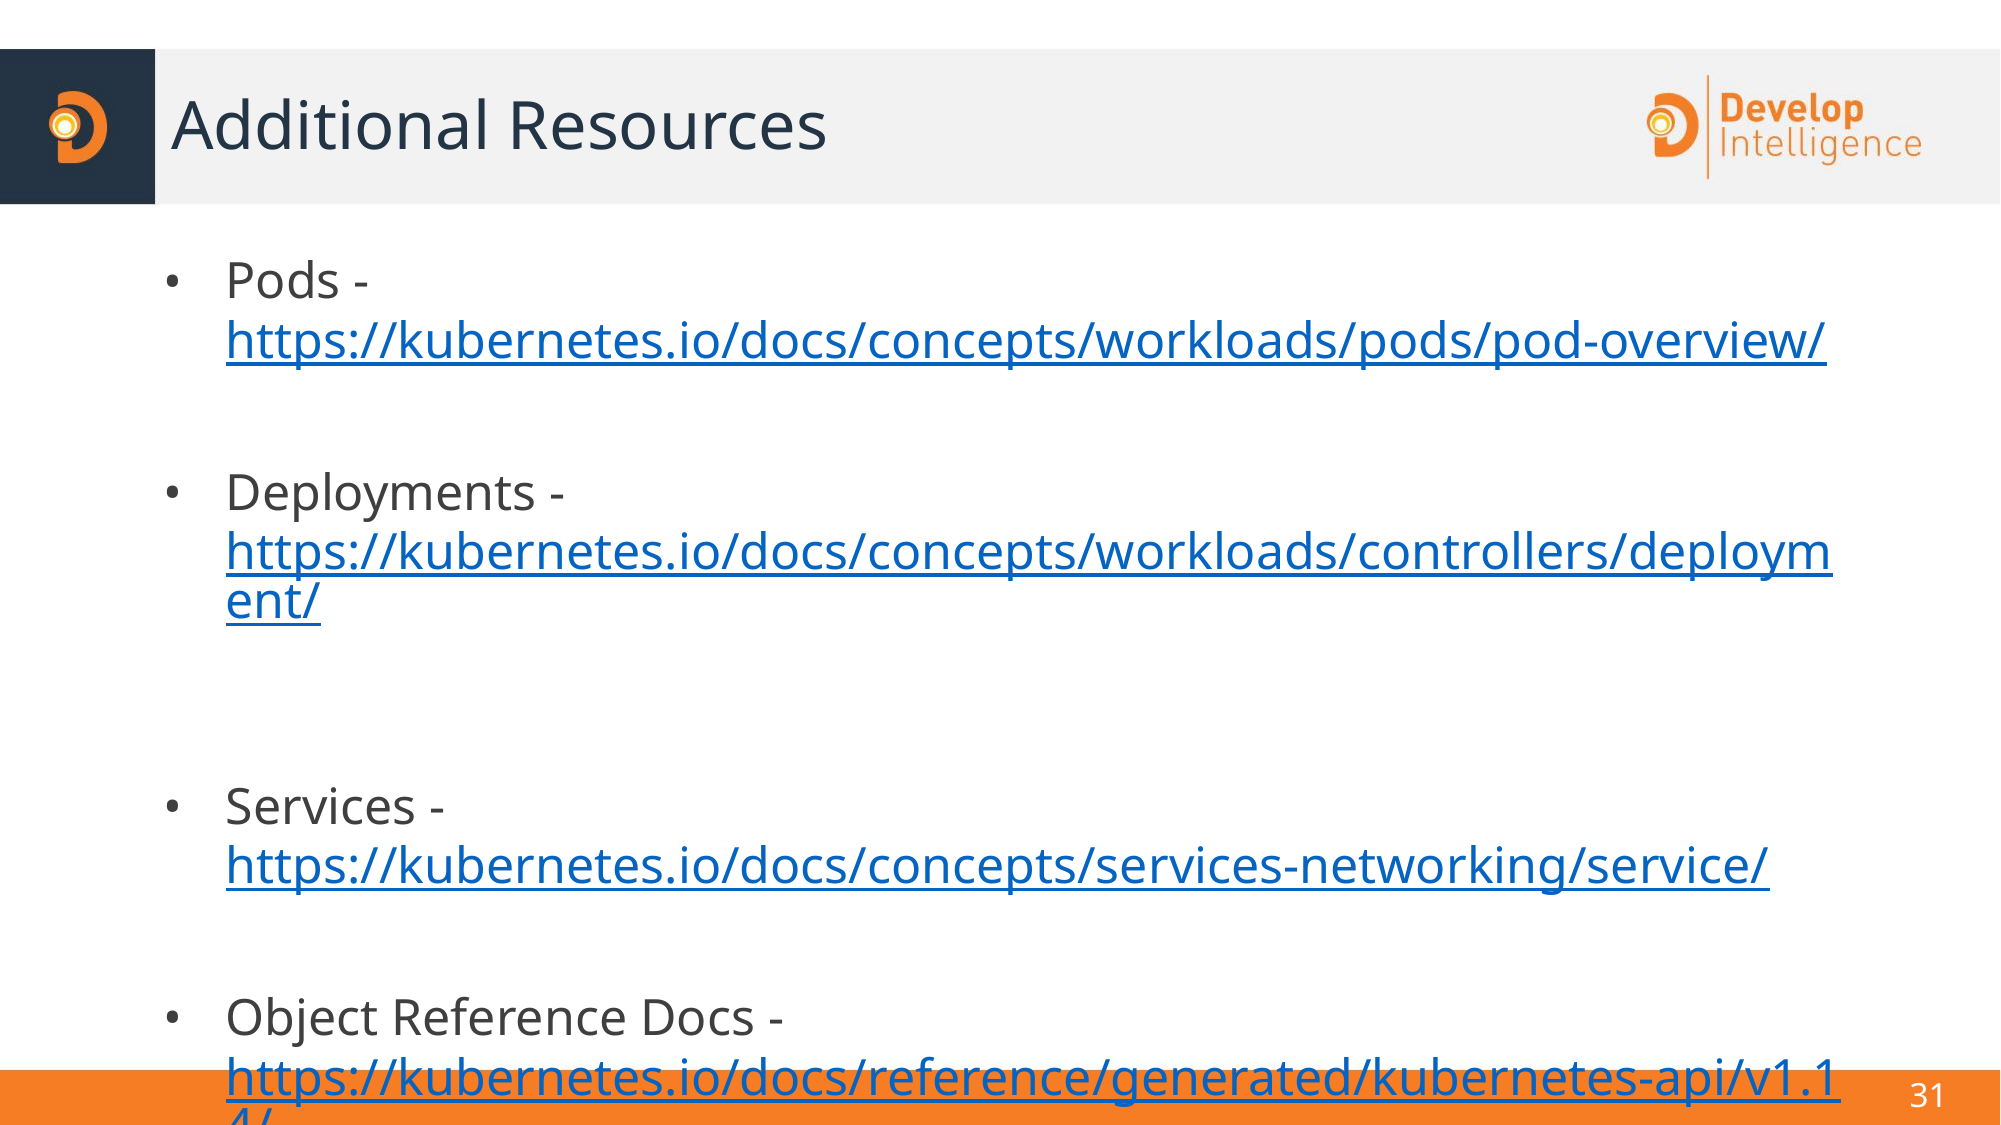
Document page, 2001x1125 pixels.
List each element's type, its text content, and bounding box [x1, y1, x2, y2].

title Additional Resources [156, 53, 1999, 203]
list Pods - https://kubernetes.io/docs/concepts/workloads/pods/pod-overview/ Deployments - https://kubernetes.io/docs/concepts/workloads/controllers/deployment/ Services - https://kubernetes.io/docs/concepts/services-networking/service/ Object Reference Docs - https://kubernetes.io/docs/reference/generated/kubernetes-api/v1.14/ [135, 248, 1861, 1016]
slide_number ‹#› [1860, 1072, 1998, 1122]
picture [0, 0, 2001, 1125]
